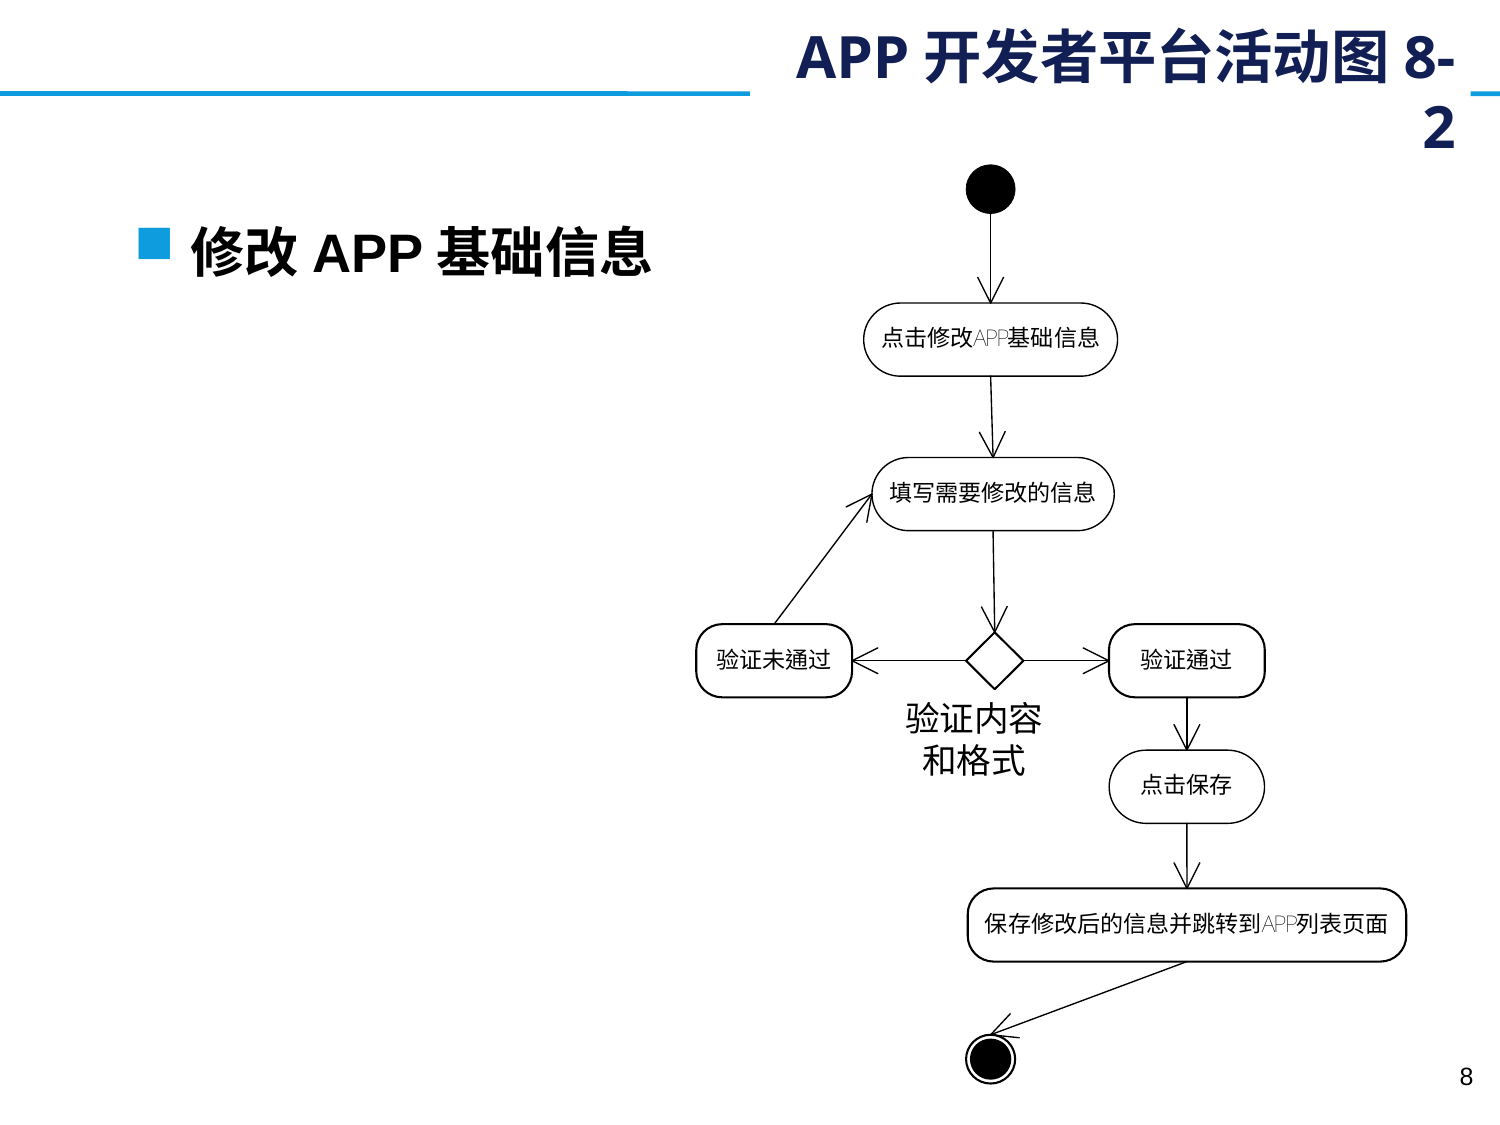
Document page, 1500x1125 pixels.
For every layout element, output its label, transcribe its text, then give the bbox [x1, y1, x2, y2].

title APP开发者平台活动图8-2 [750, 46, 1471, 133]
slide_number 8 [1138, 1053, 1489, 1114]
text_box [690, 160, 1412, 1090]
list 修改APP基础信息 [119, 210, 685, 1055]
